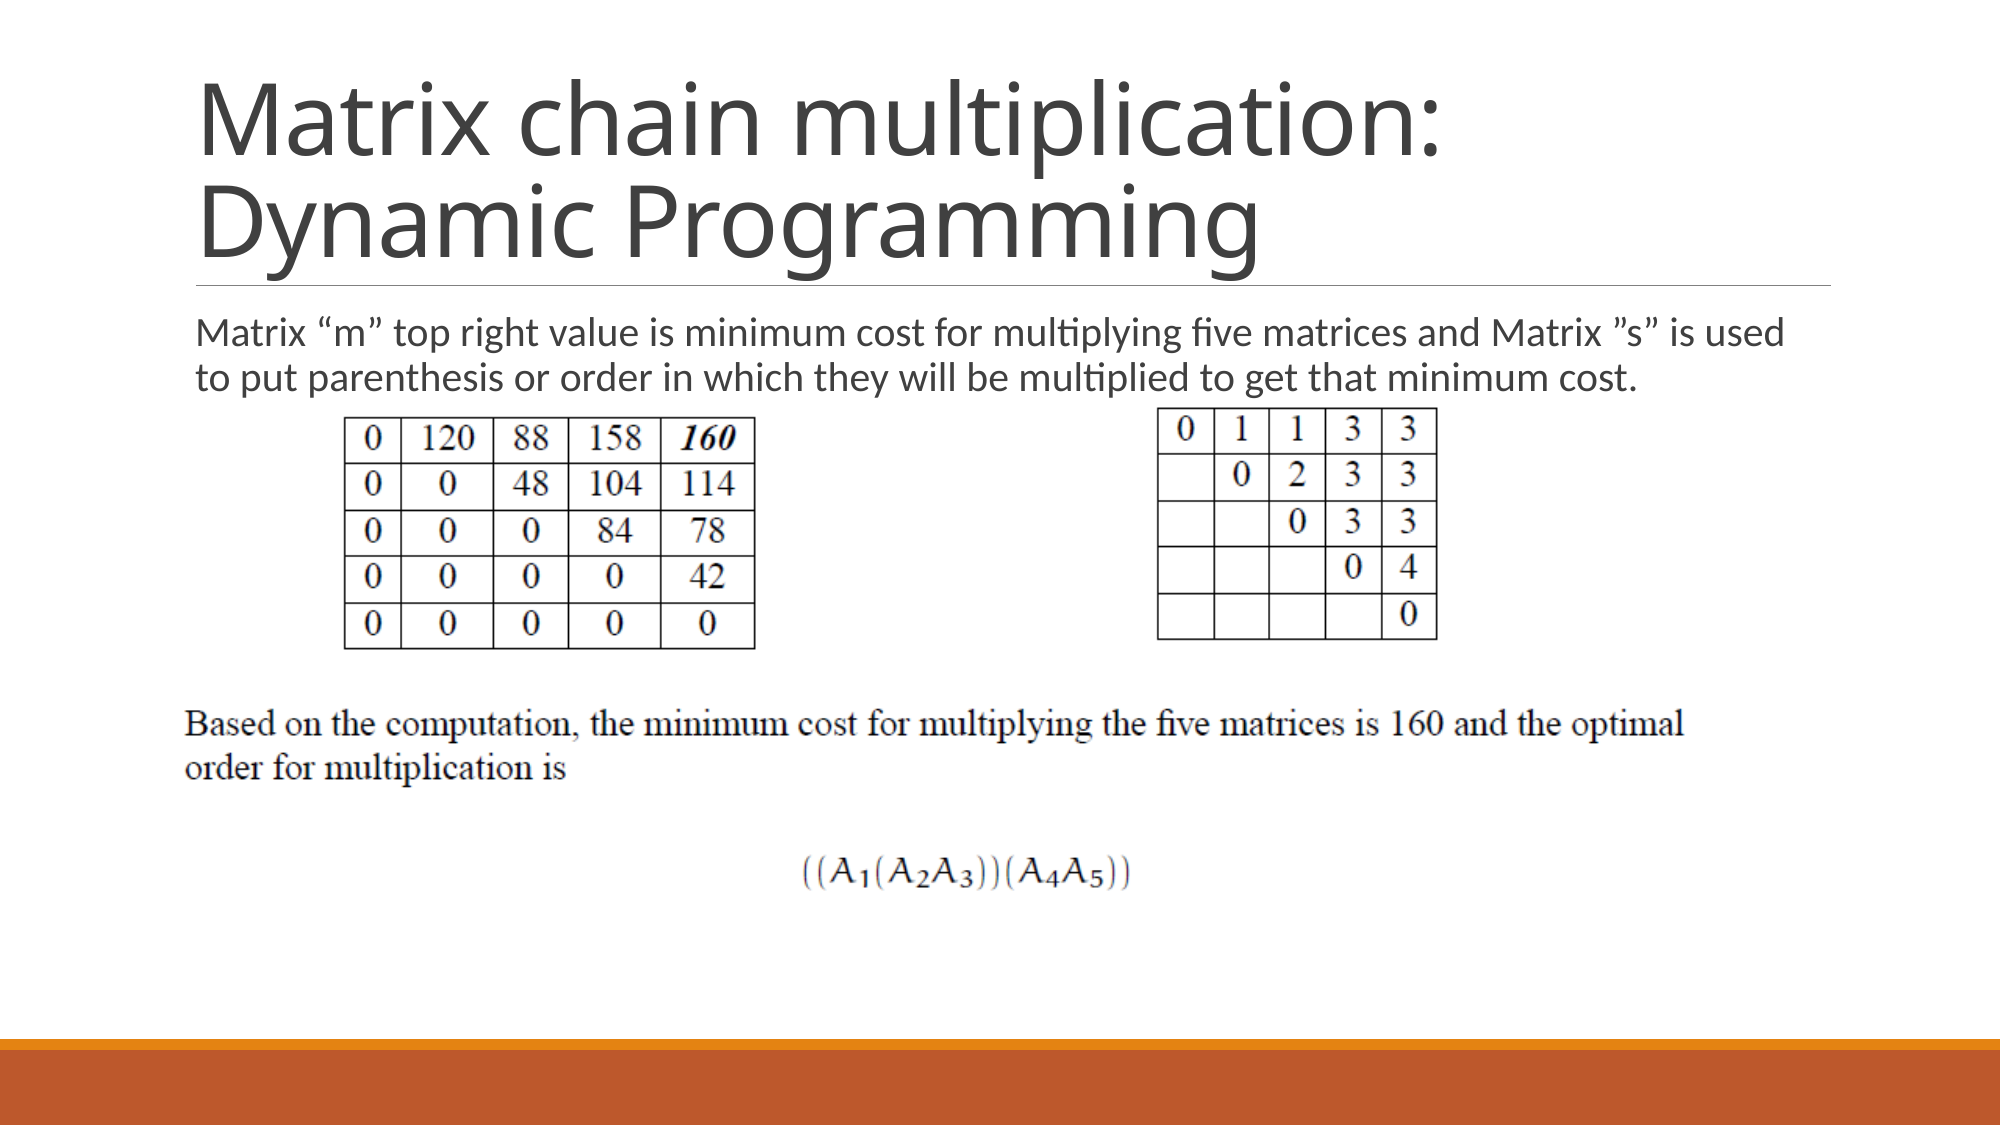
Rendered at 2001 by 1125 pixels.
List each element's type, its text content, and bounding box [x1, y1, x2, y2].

picture [1147, 400, 1445, 657]
picture [179, 695, 1706, 917]
picture [337, 411, 763, 657]
list Matrix “m” top right value is minimum cost for multiplying five matrices and Matrix ”s” is used to put parenthesis or order in which they will be multiplied to get that minimum cost. [180, 302, 1830, 963]
title Matrix chain multiplication: Dynamic Programming [180, 47, 1830, 285]
